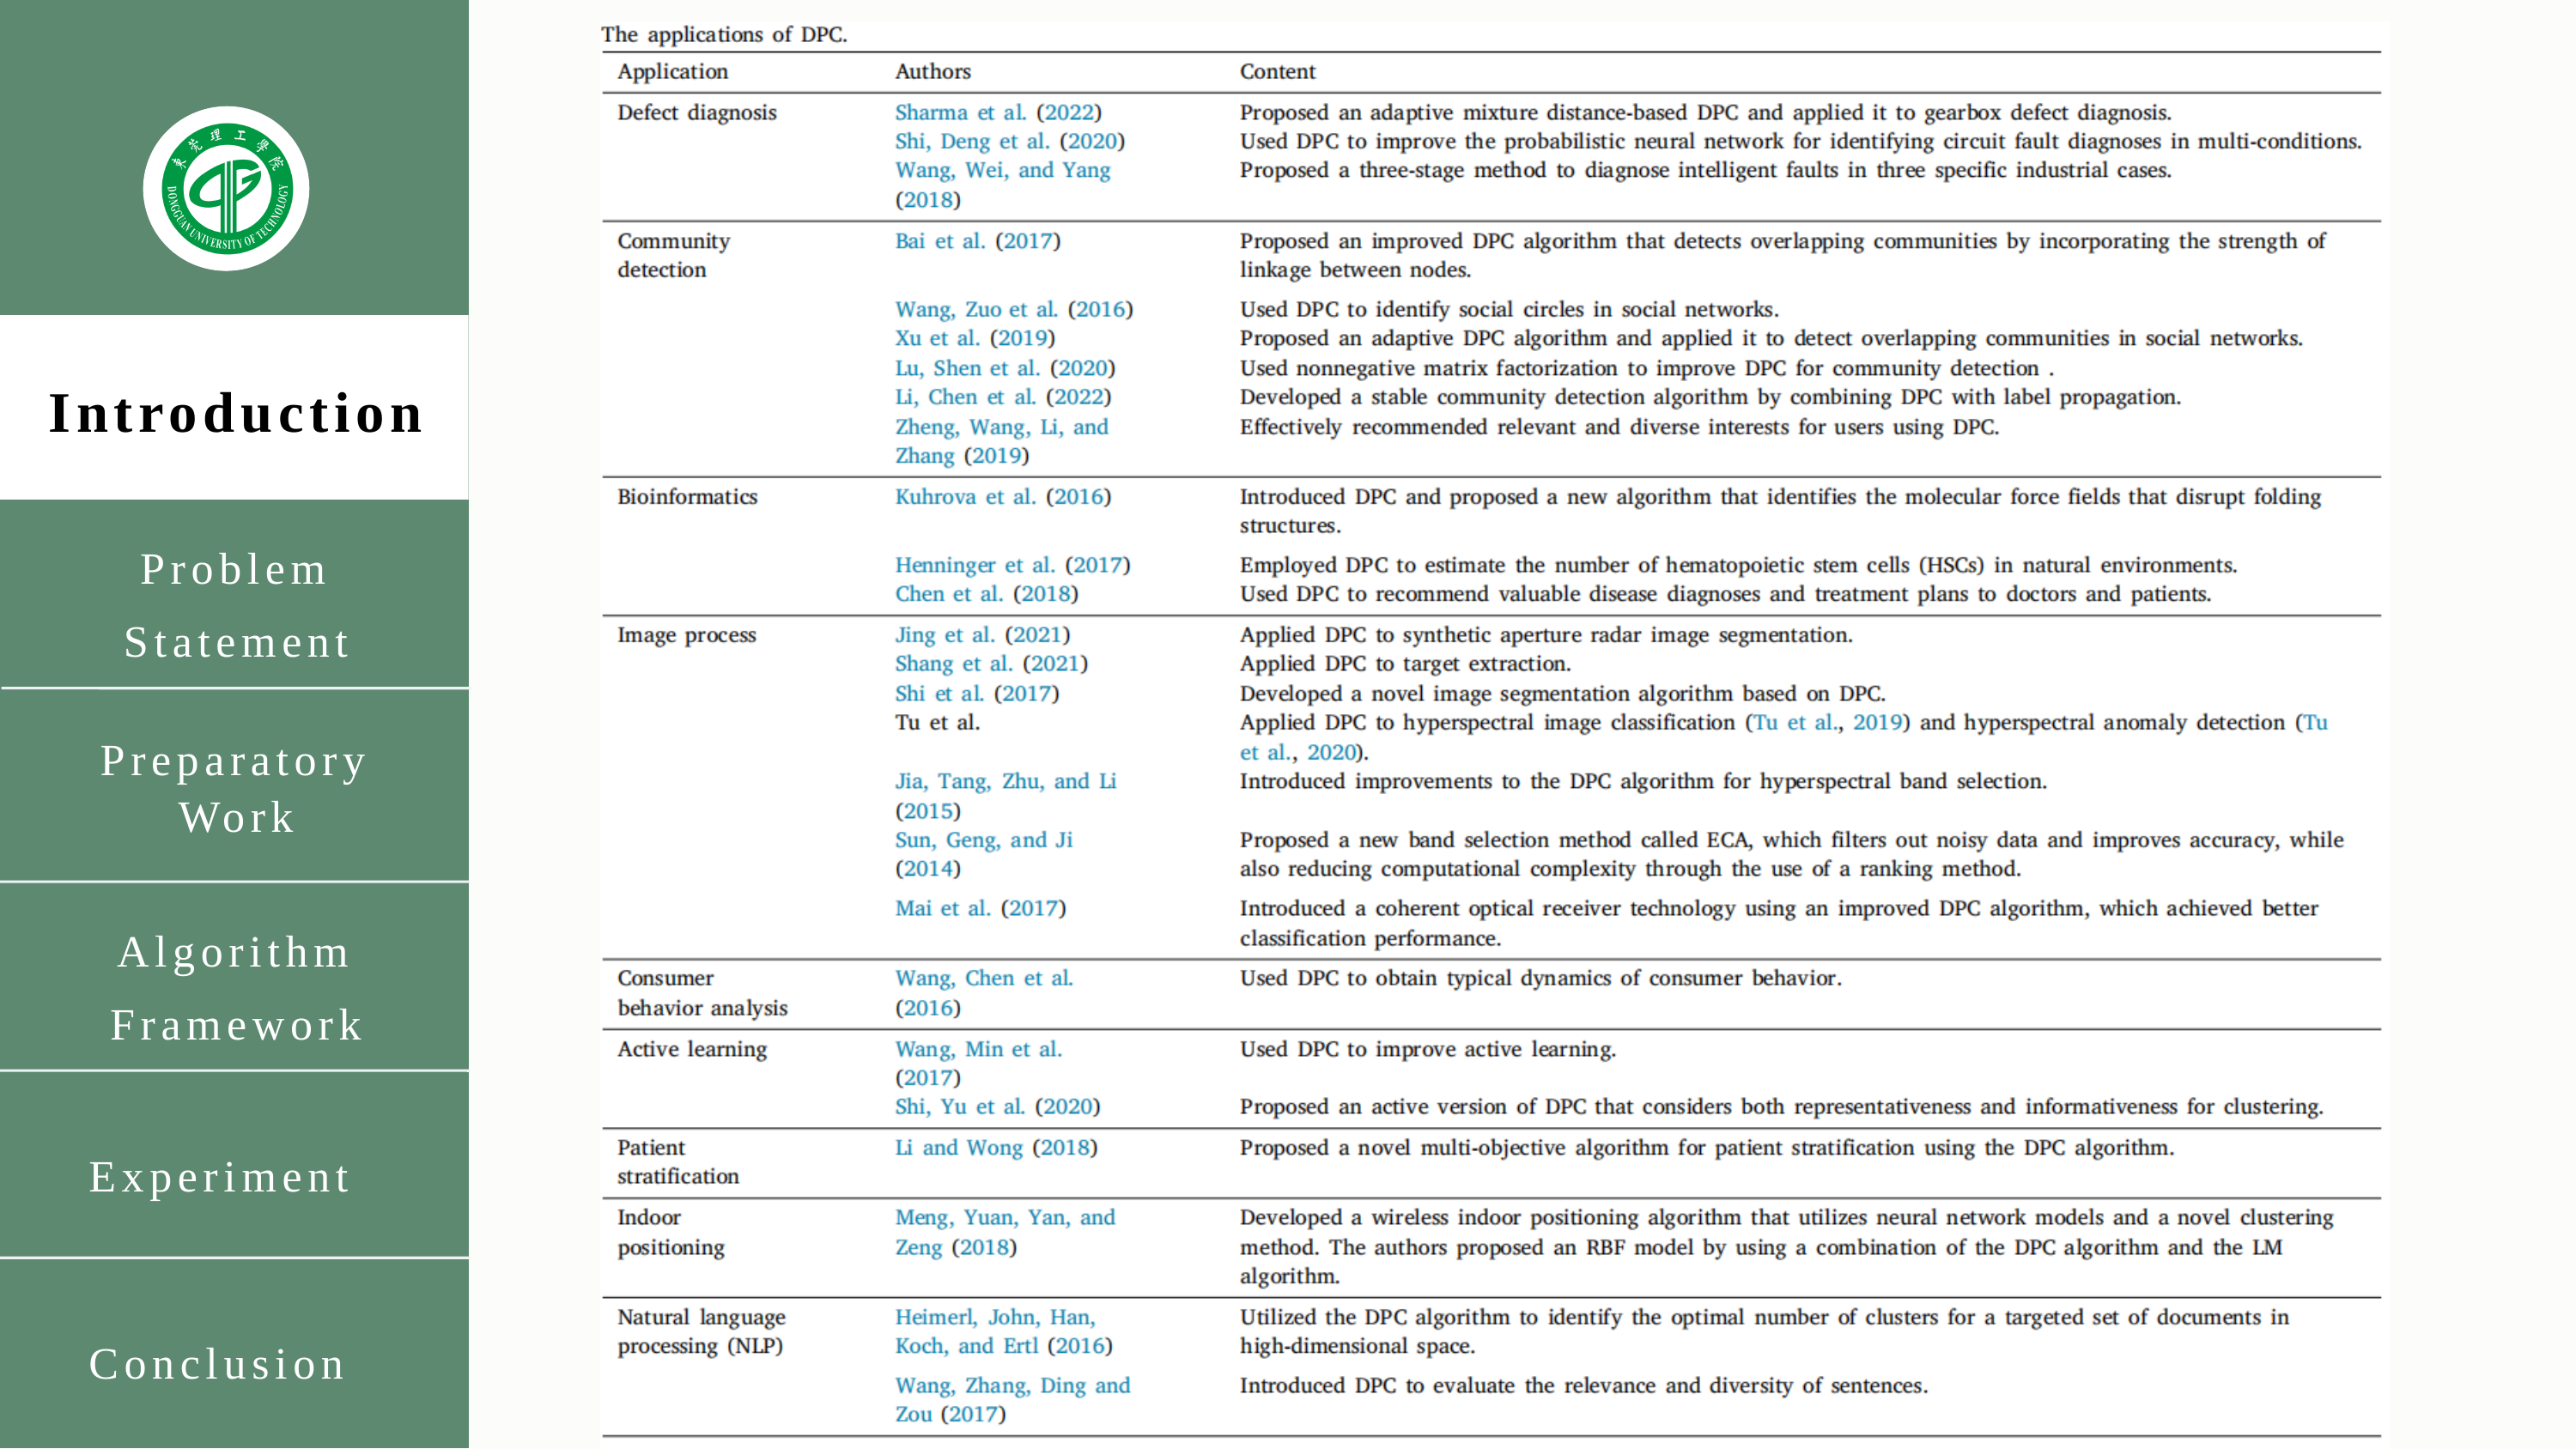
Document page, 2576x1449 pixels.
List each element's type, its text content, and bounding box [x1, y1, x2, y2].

text_box [0, 882, 469, 1070]
text_box Preparatory Work [88, 727, 383, 842]
text_box [0, 500, 469, 882]
text_box Experiment [88, 1127, 383, 1201]
text_box [0, 0, 469, 315]
text_box Conclusion [88, 1314, 383, 1388]
text_box Algorithm Framework [88, 902, 383, 1049]
text_box [0, 1071, 469, 1258]
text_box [144, 106, 310, 271]
text_box [0, 315, 469, 500]
text_box Introduction [1, 370, 471, 444]
text_box [0, 1258, 469, 1449]
picture [600, 21, 2390, 1449]
text_box Problem Statement [88, 519, 383, 667]
